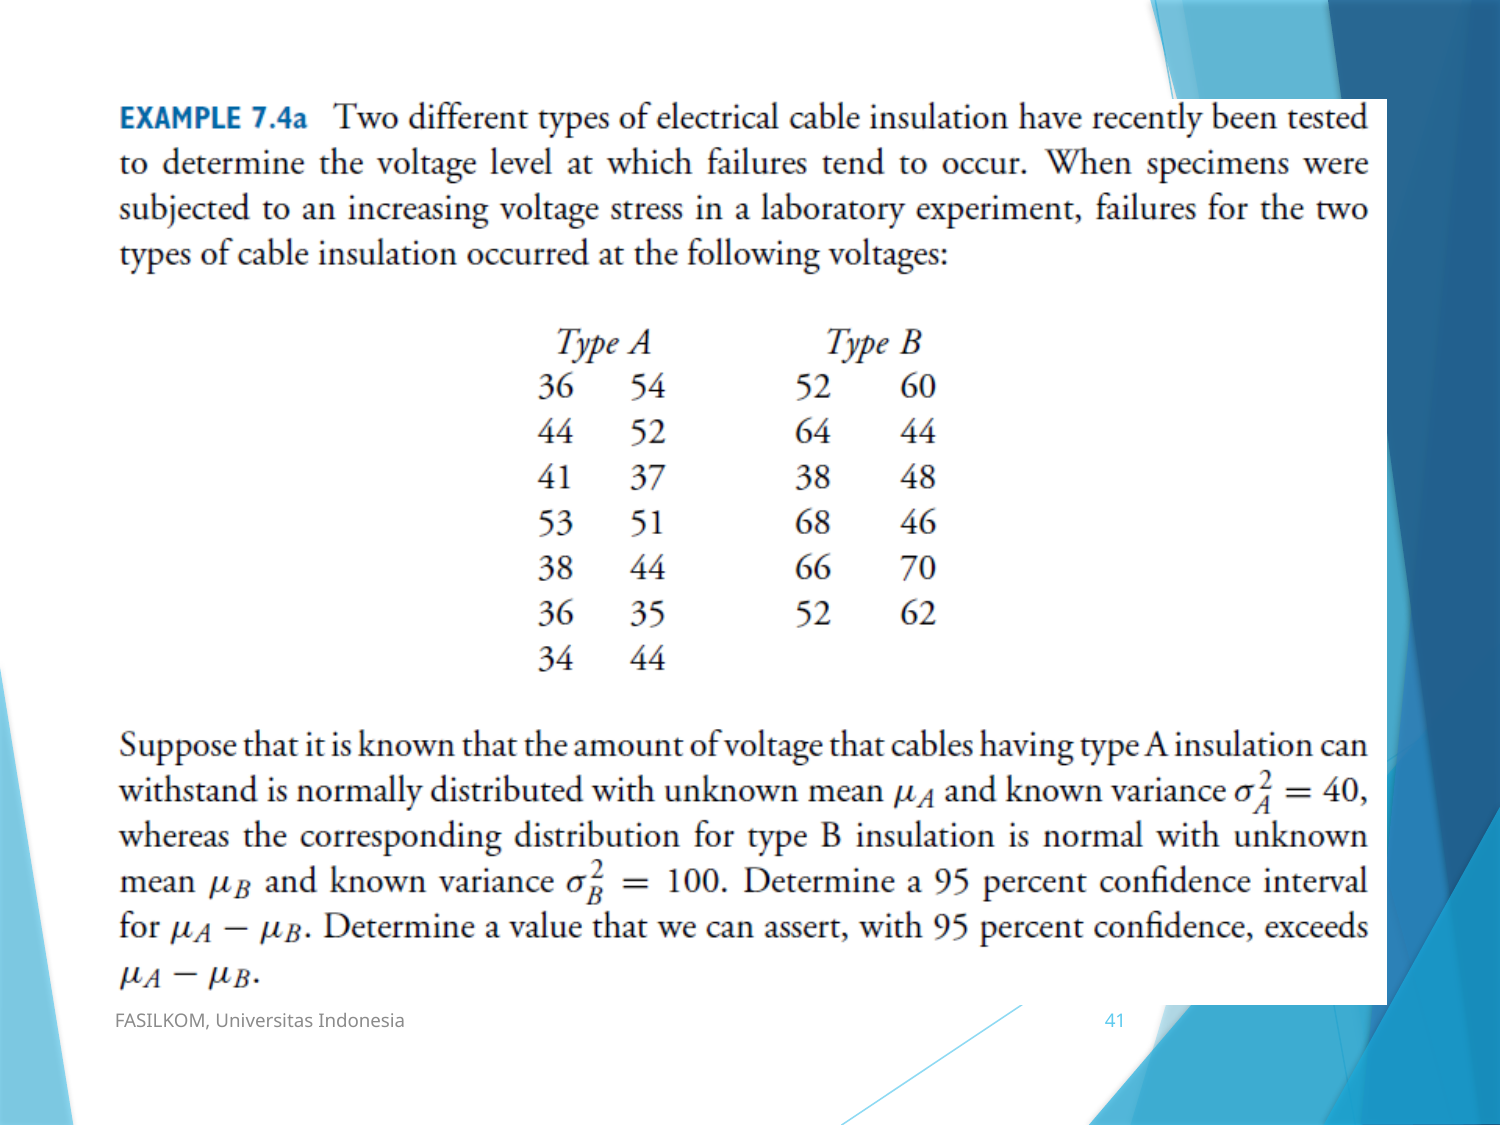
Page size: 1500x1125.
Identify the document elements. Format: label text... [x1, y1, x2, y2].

footer FASILKOM, Universitas Indonesia [99, 991, 859, 1051]
slide_number 41 [1057, 1015, 1142, 1051]
picture [112, 99, 1388, 1006]
